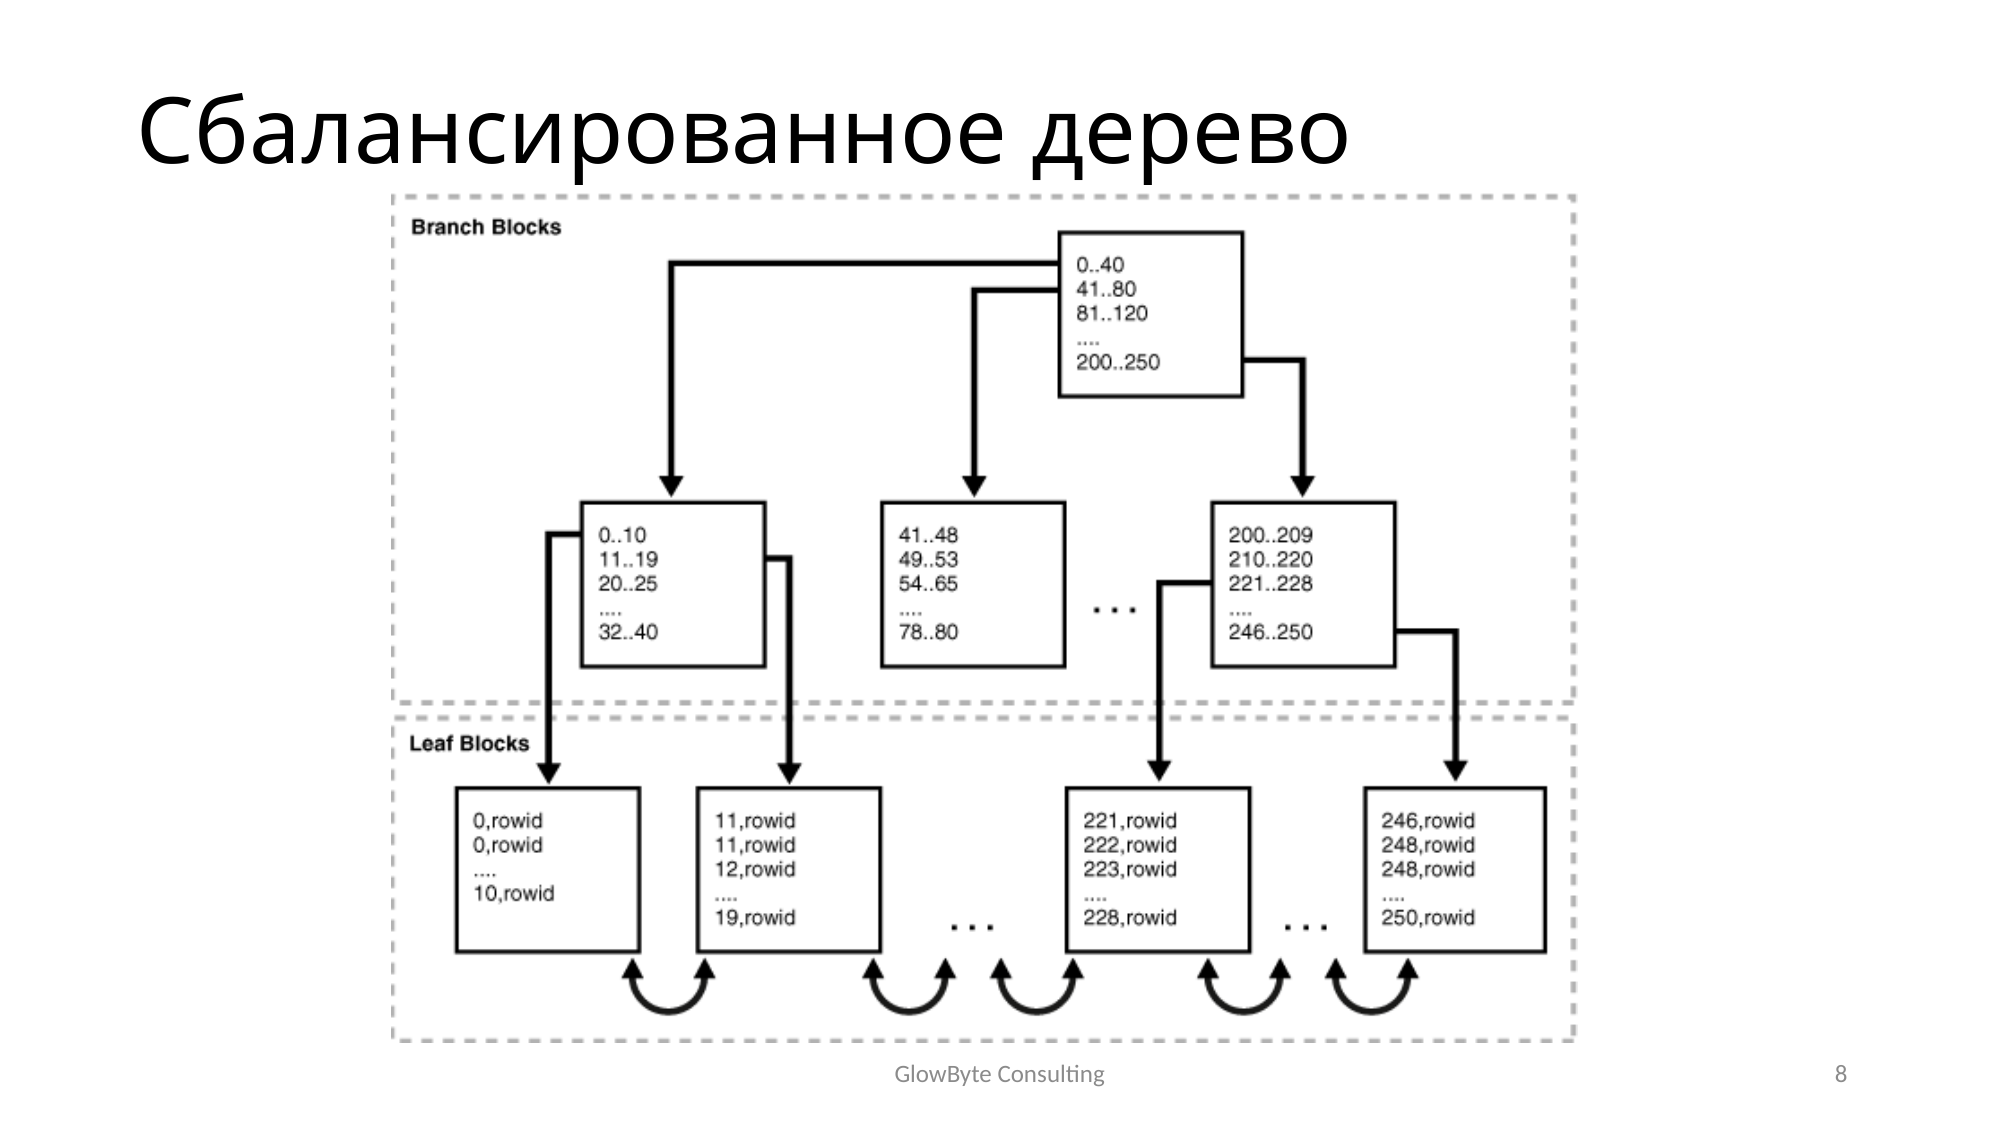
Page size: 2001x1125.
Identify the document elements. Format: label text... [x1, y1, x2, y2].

footer GlowByte Consulting [662, 1043, 1338, 1103]
slide_number 8 [1412, 1042, 1863, 1103]
title Сбалансированное дерево [121, 24, 1847, 243]
picture [391, 193, 1578, 1043]
